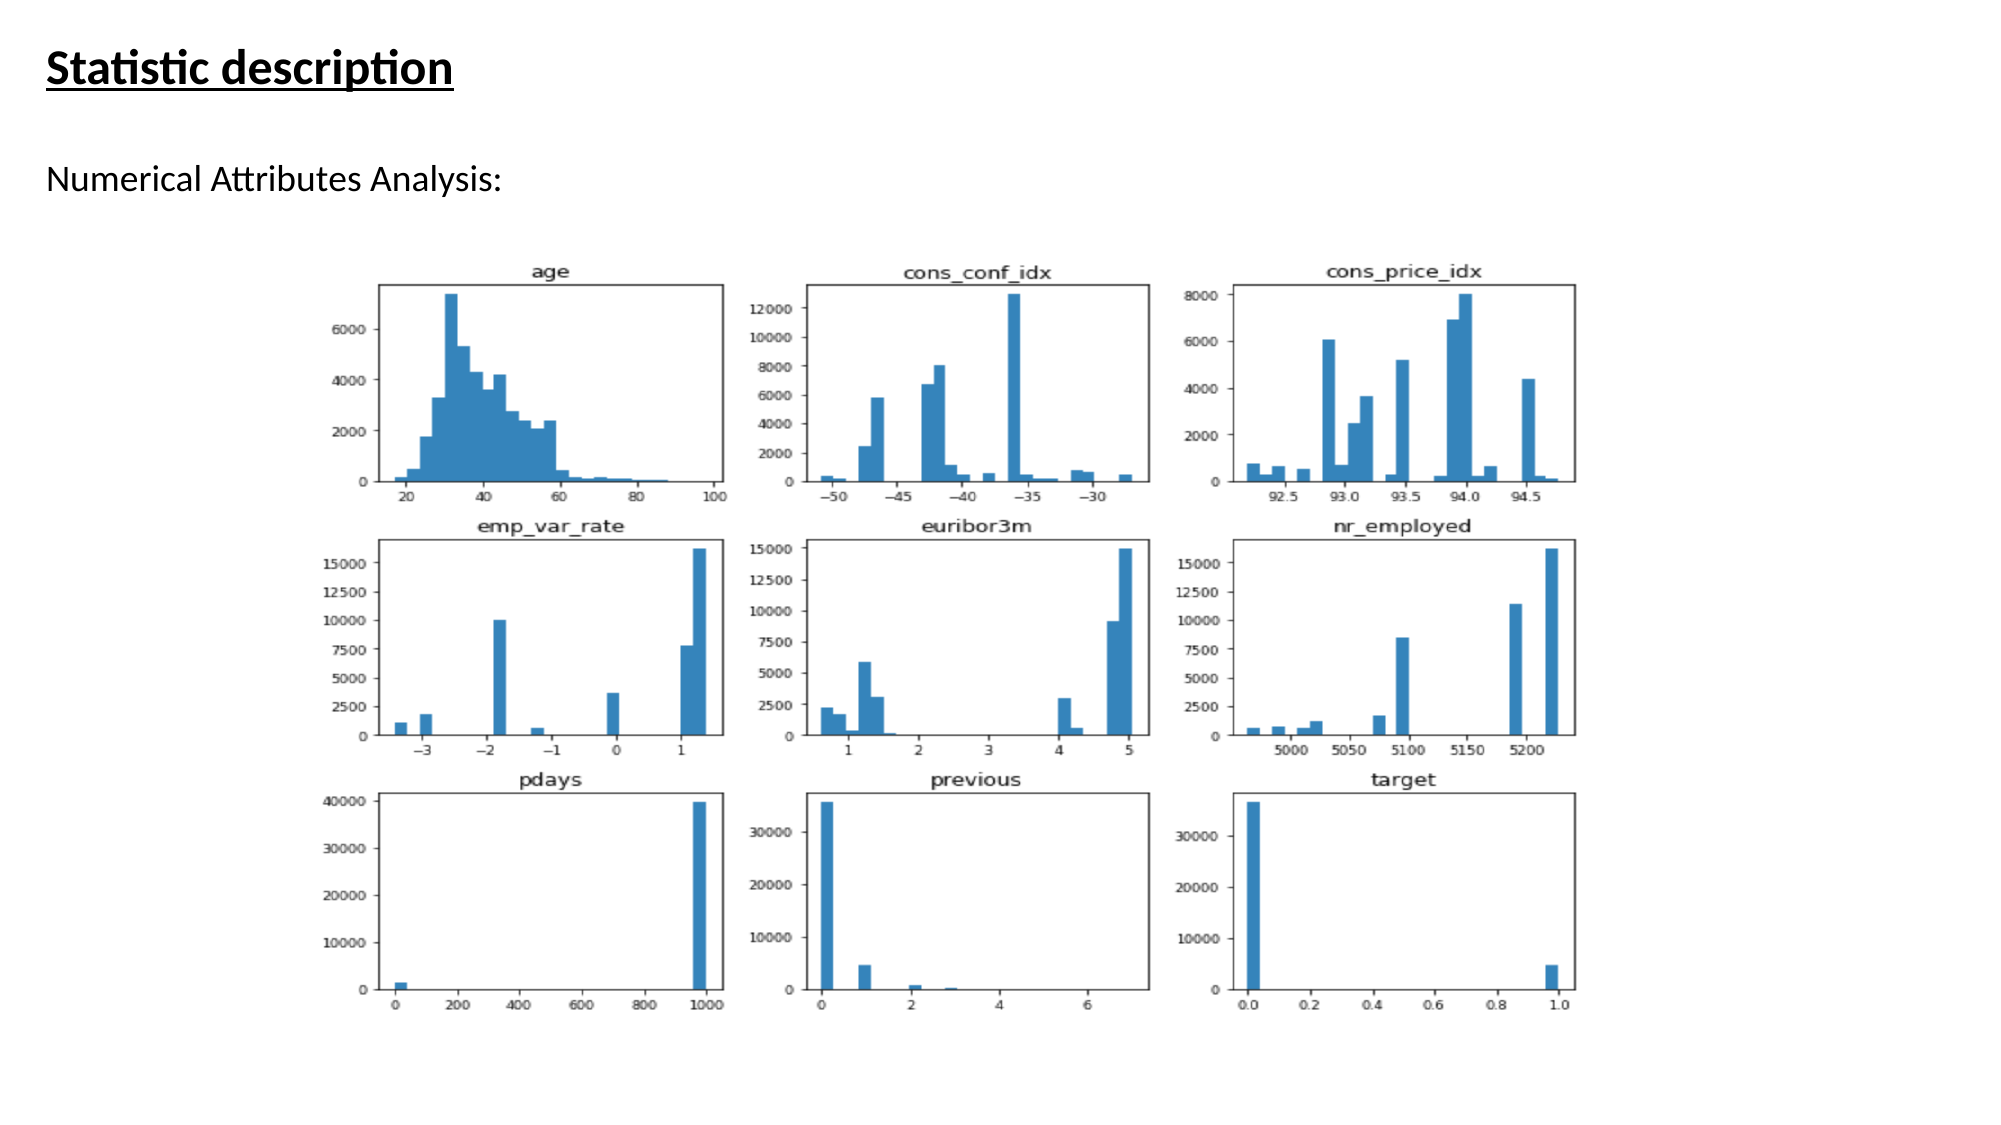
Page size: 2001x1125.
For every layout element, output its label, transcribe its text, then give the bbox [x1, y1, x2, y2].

picture [306, 255, 1608, 1026]
text_box Statistic description Numerical Attributes Analysis: [31, 26, 750, 372]
